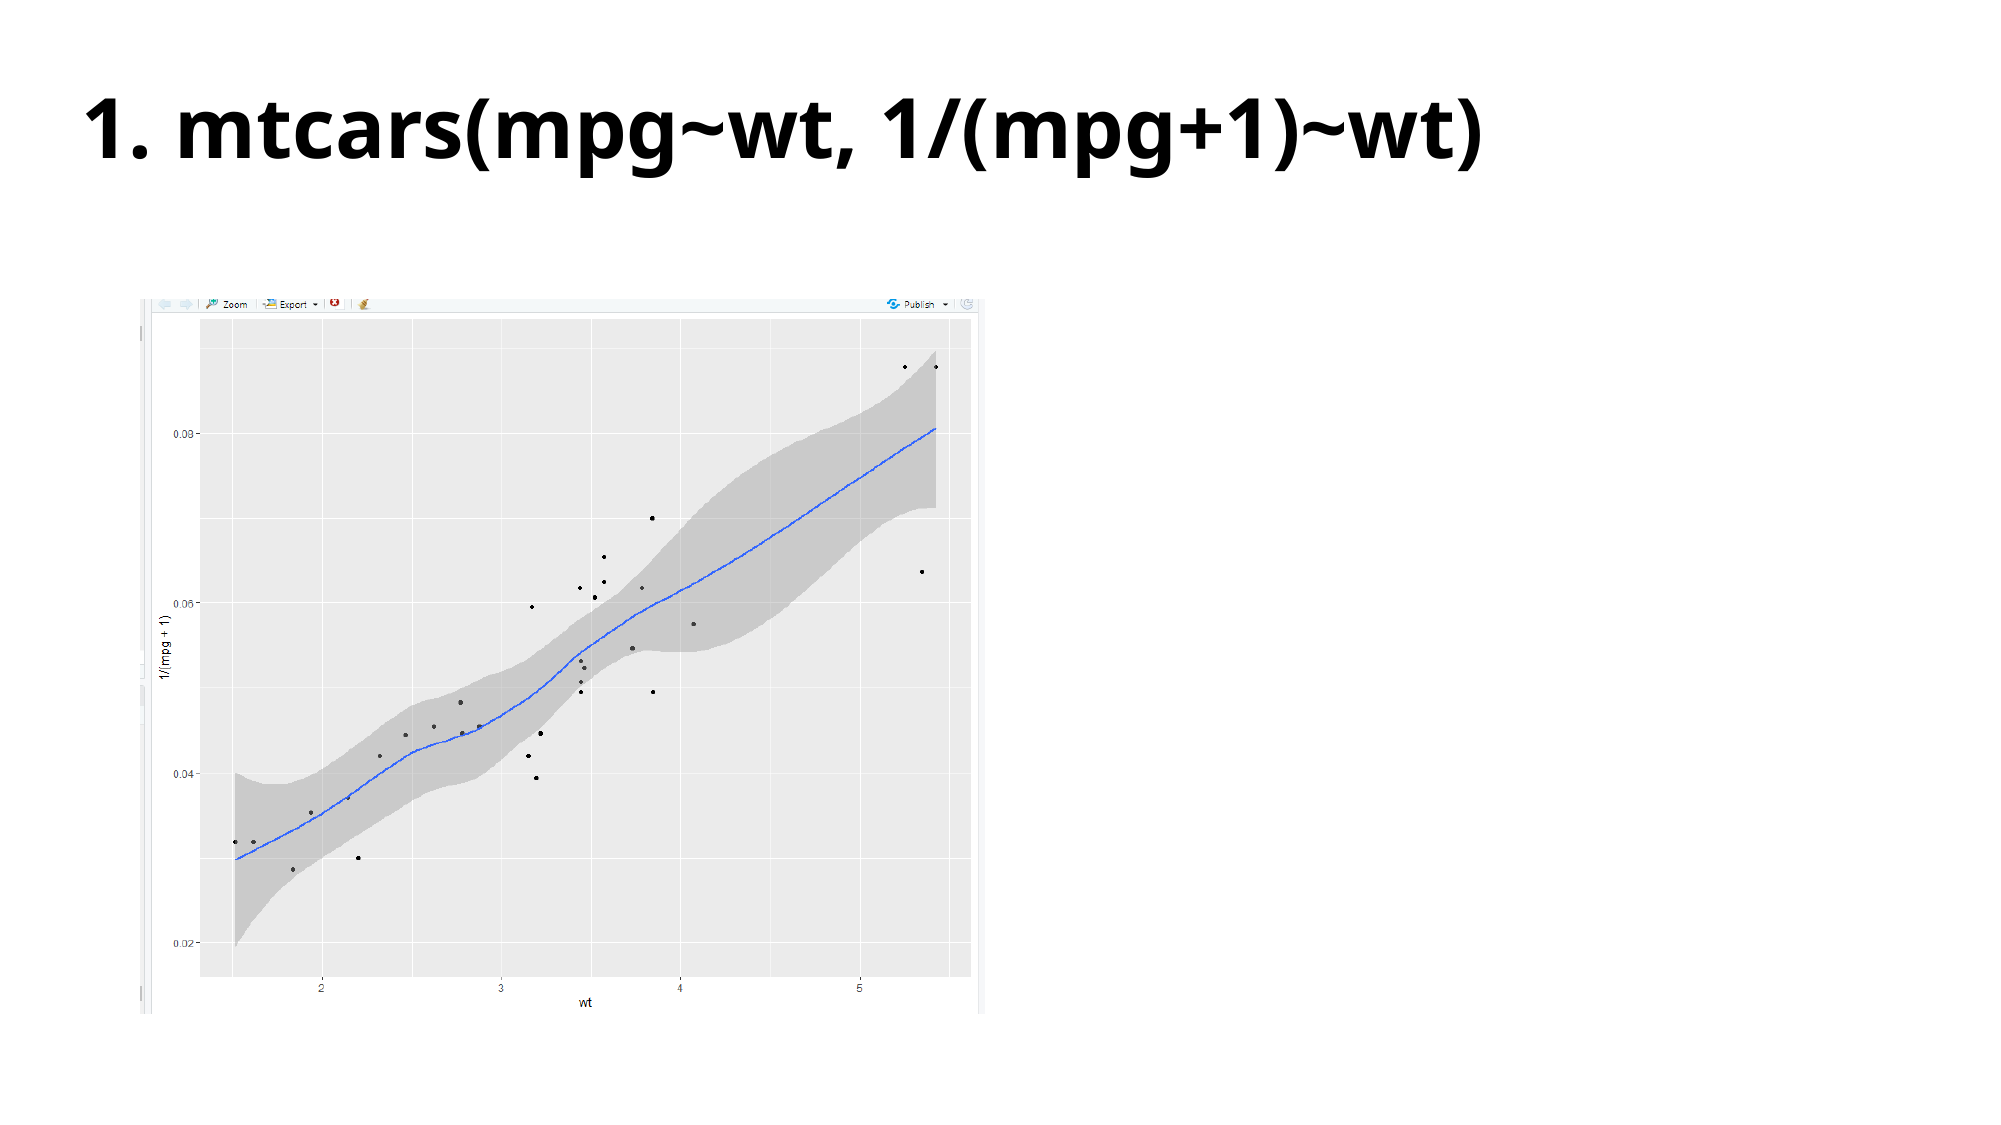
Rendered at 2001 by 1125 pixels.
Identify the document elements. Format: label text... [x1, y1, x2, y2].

title 1. mtcars(mpg~wt, 1/(mpg+1)~wt) [66, 23, 1792, 241]
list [140, 299, 985, 1014]
